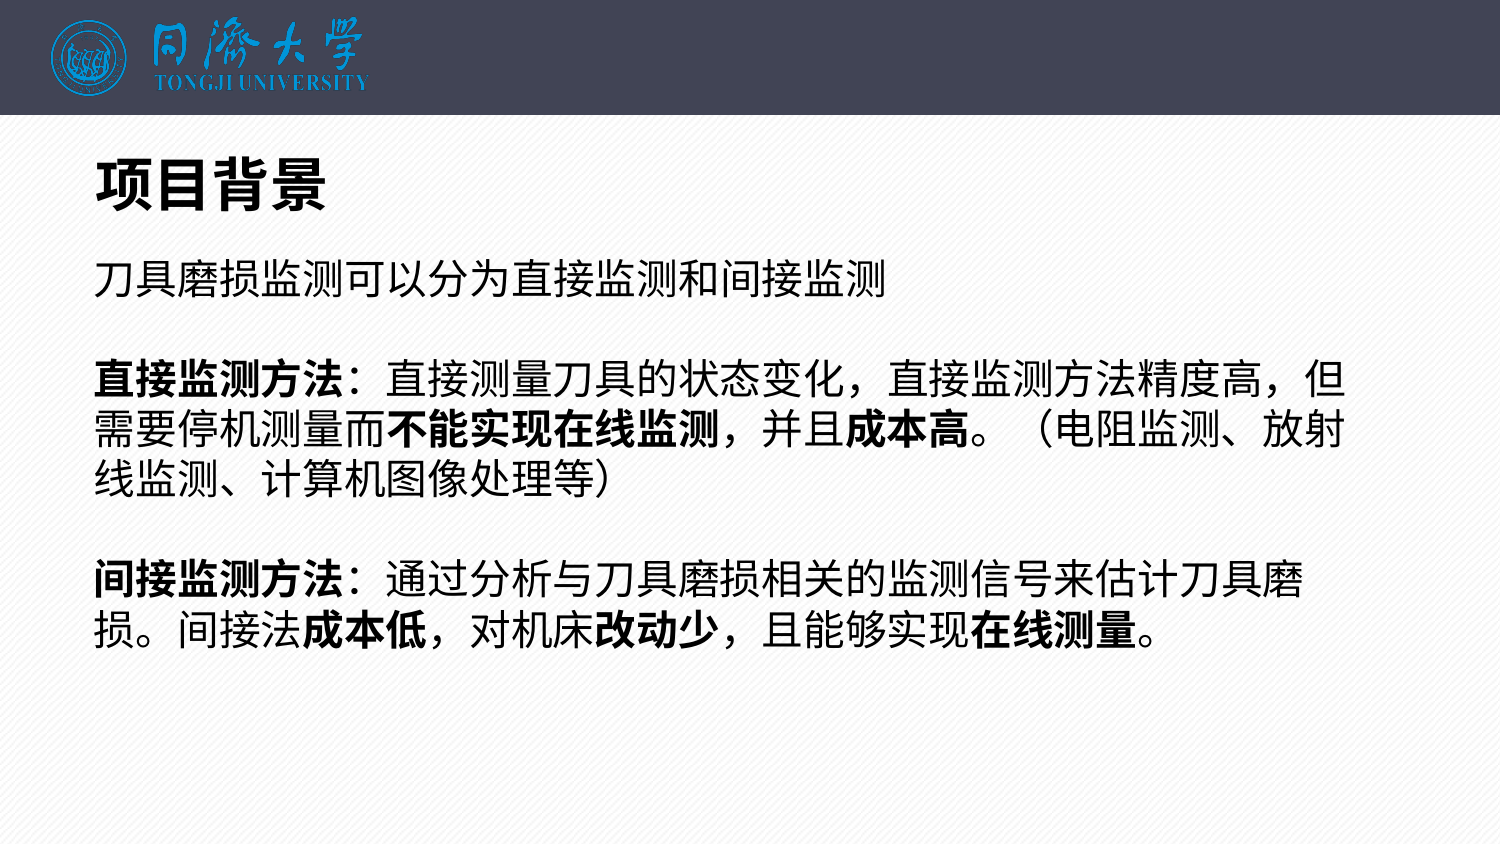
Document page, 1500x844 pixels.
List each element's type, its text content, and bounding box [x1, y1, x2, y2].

picture [0, 0, 1500, 844]
text_box 刀具磨损监测可以分为直接监测和间接监测 直接监测方法：直接测量刀具的状态变化，直接监测方法精度高，但需要停机测量而不能实现在线监测，并且成本高。（电阻监测、放射线监测、计算机图像处理等） 间接监测方法：通过分析与刀具磨损相关的监测信号来估计刀具磨损。间接法成本低，对机床改动少，且能够实现在线测量。 [78, 245, 1365, 711]
text_box 项目背景 [80, 140, 344, 225]
